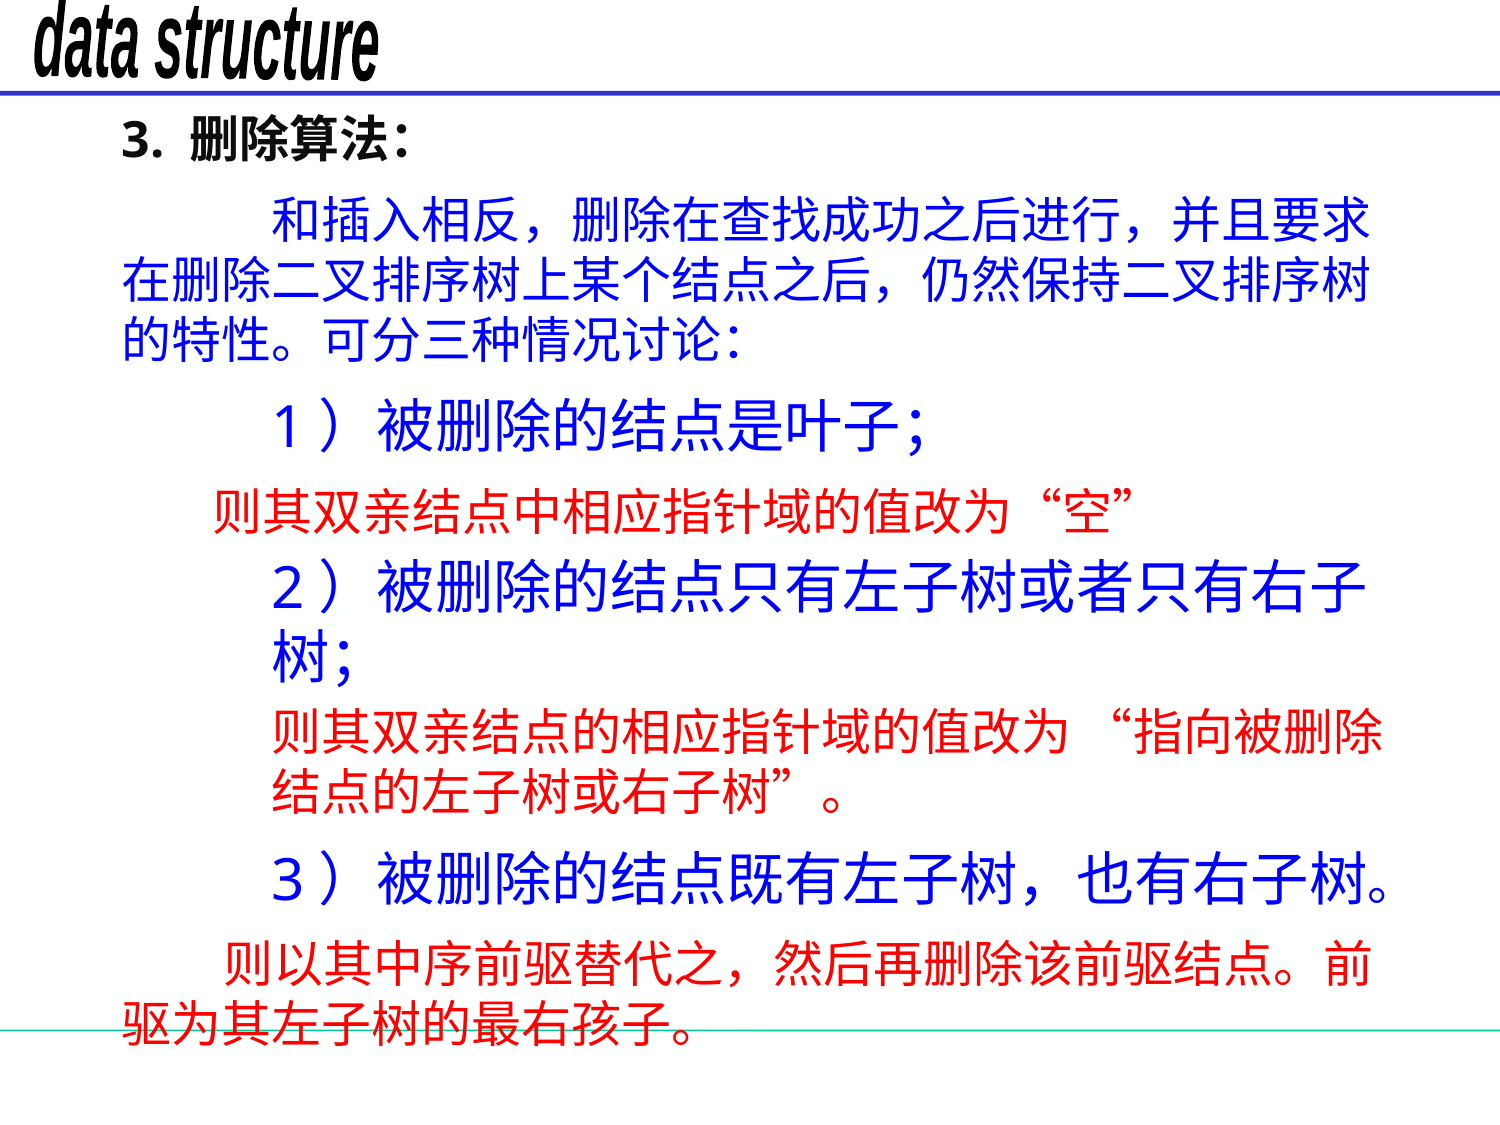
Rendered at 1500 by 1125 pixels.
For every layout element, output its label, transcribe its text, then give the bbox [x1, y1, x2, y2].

list 3. 删除算法： 和插入相反，删除在查找成功之后进行，并且要求在删除二叉排序树上某个结点之后，仍然保持二叉排序树的特性。可分三种情况讨论： 1）被删除的结点是叶子； 则其双亲结点中相应指针域的值改为“空” 2）被删除的结点只有左子树或者只有右子树； 则其双亲结点的相应指针域的值改为 “指向被删除结点的左子树或右子树”。 3）被删除的结点既有左子树，也有右子树。 则以其中序前驱替代之，然后再删除该前驱结点。前驱为其左子树的最右孩子。 [106, 99, 1417, 1013]
